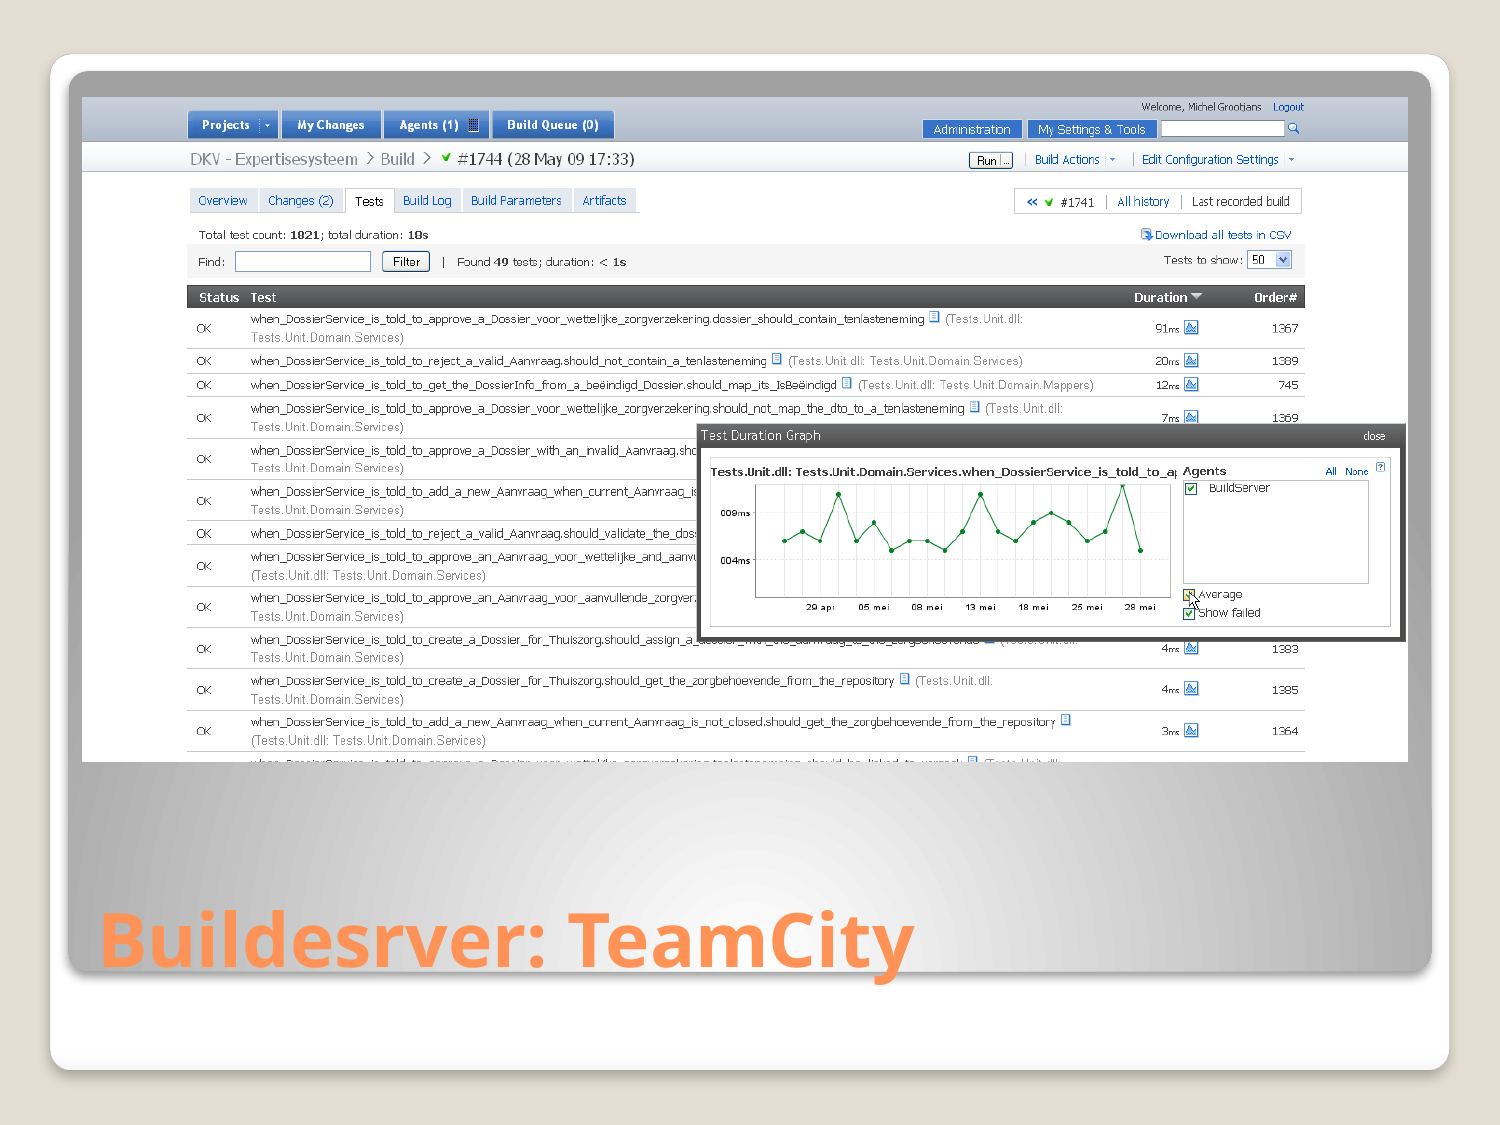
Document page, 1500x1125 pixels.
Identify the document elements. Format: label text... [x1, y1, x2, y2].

picture [81, 97, 1409, 762]
title Buildesrver: TeamCity [82, 817, 1425, 990]
